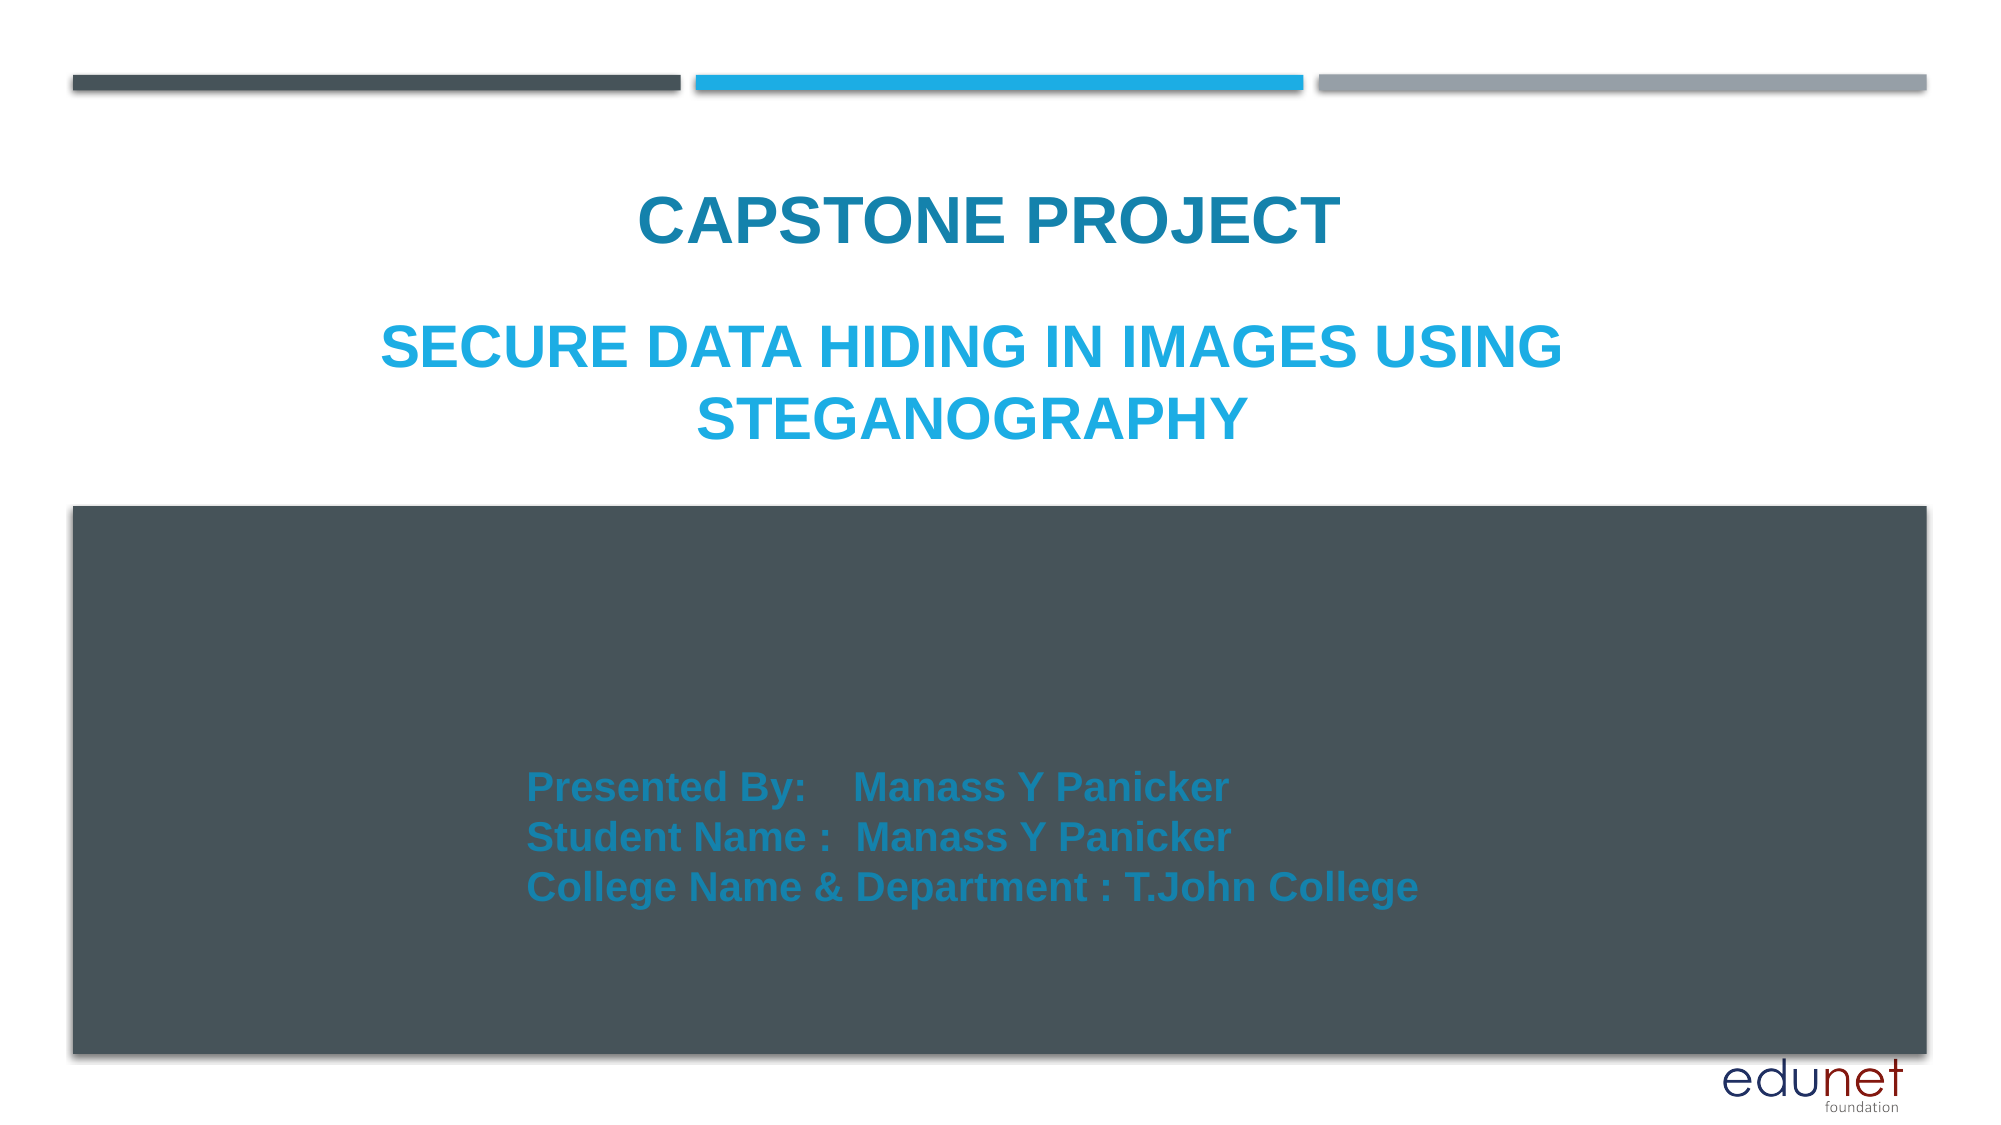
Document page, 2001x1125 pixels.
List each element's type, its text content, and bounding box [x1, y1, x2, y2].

text_box Presented By: Manass Y Panicker Student Name : Manass Y Panicker College Name & Department : T.John College [511, 752, 1821, 968]
text_box CAPSTONE PROJECT [0, 169, 2000, 265]
title Secure Data Hiding in Images Using Steganography [222, 298, 1723, 460]
picture [1719, 1056, 1905, 1116]
